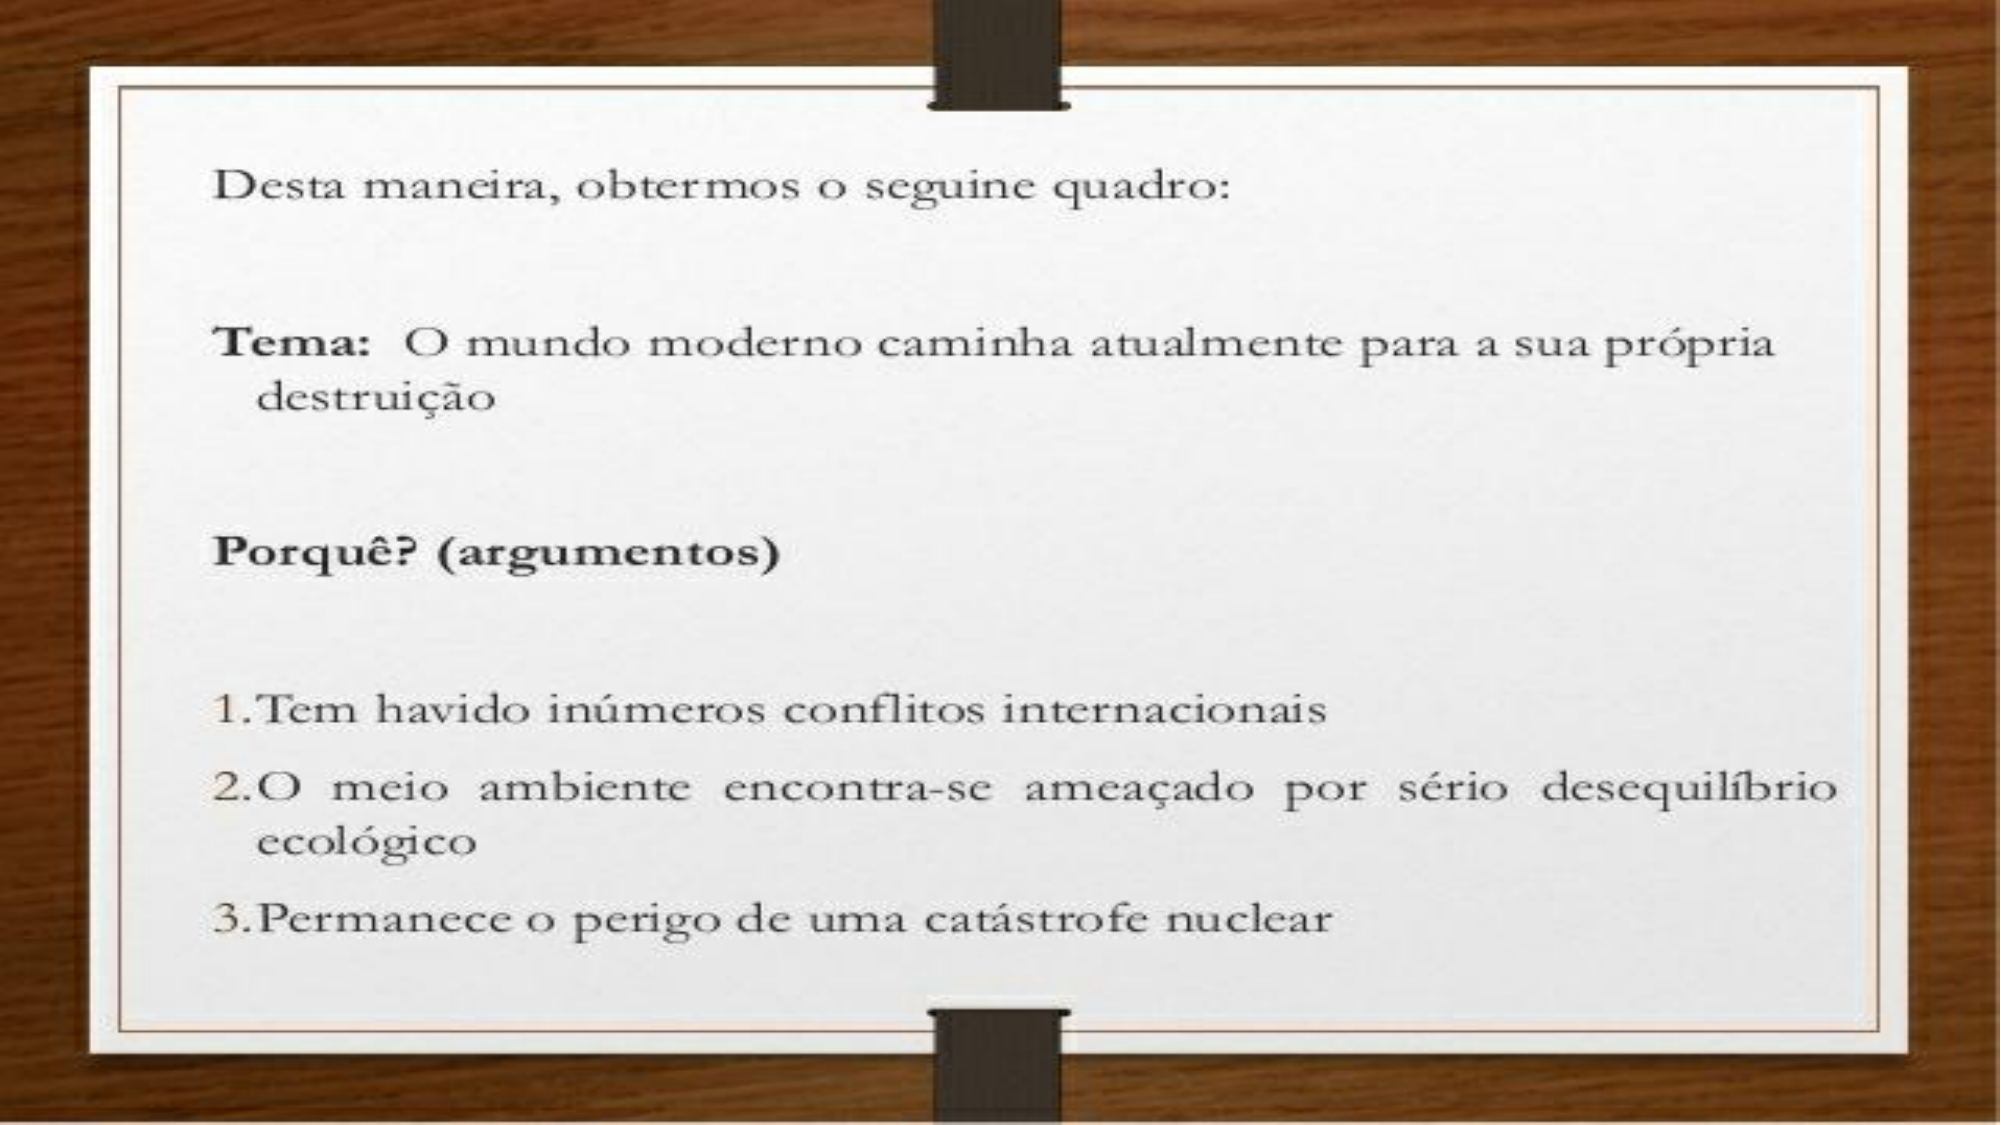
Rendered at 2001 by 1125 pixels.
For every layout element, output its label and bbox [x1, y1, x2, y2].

list [0, 0, 2000, 1125]
